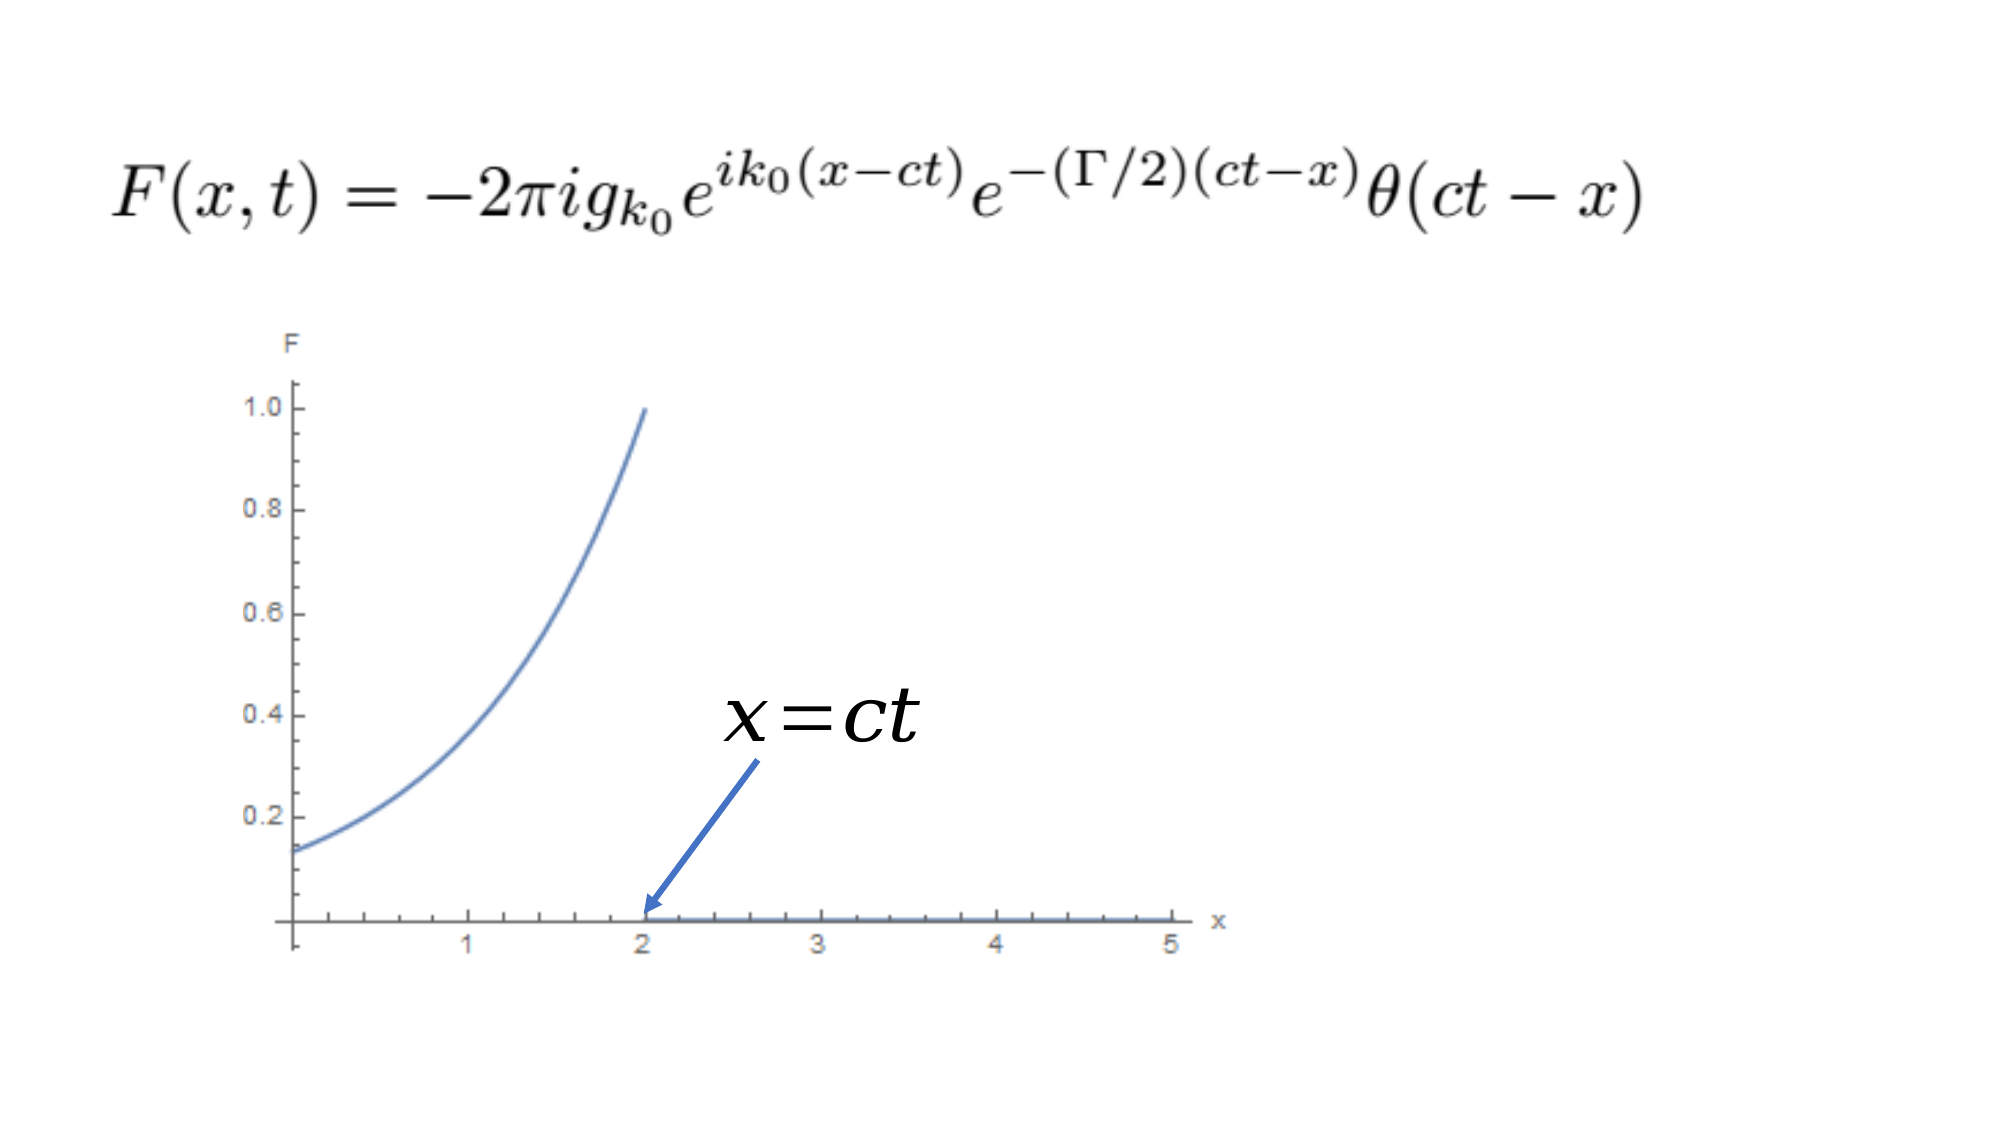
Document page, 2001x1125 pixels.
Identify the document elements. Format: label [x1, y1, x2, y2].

picture [243, 329, 1229, 968]
text_box [643, 759, 758, 914]
picture [108, 135, 1668, 251]
